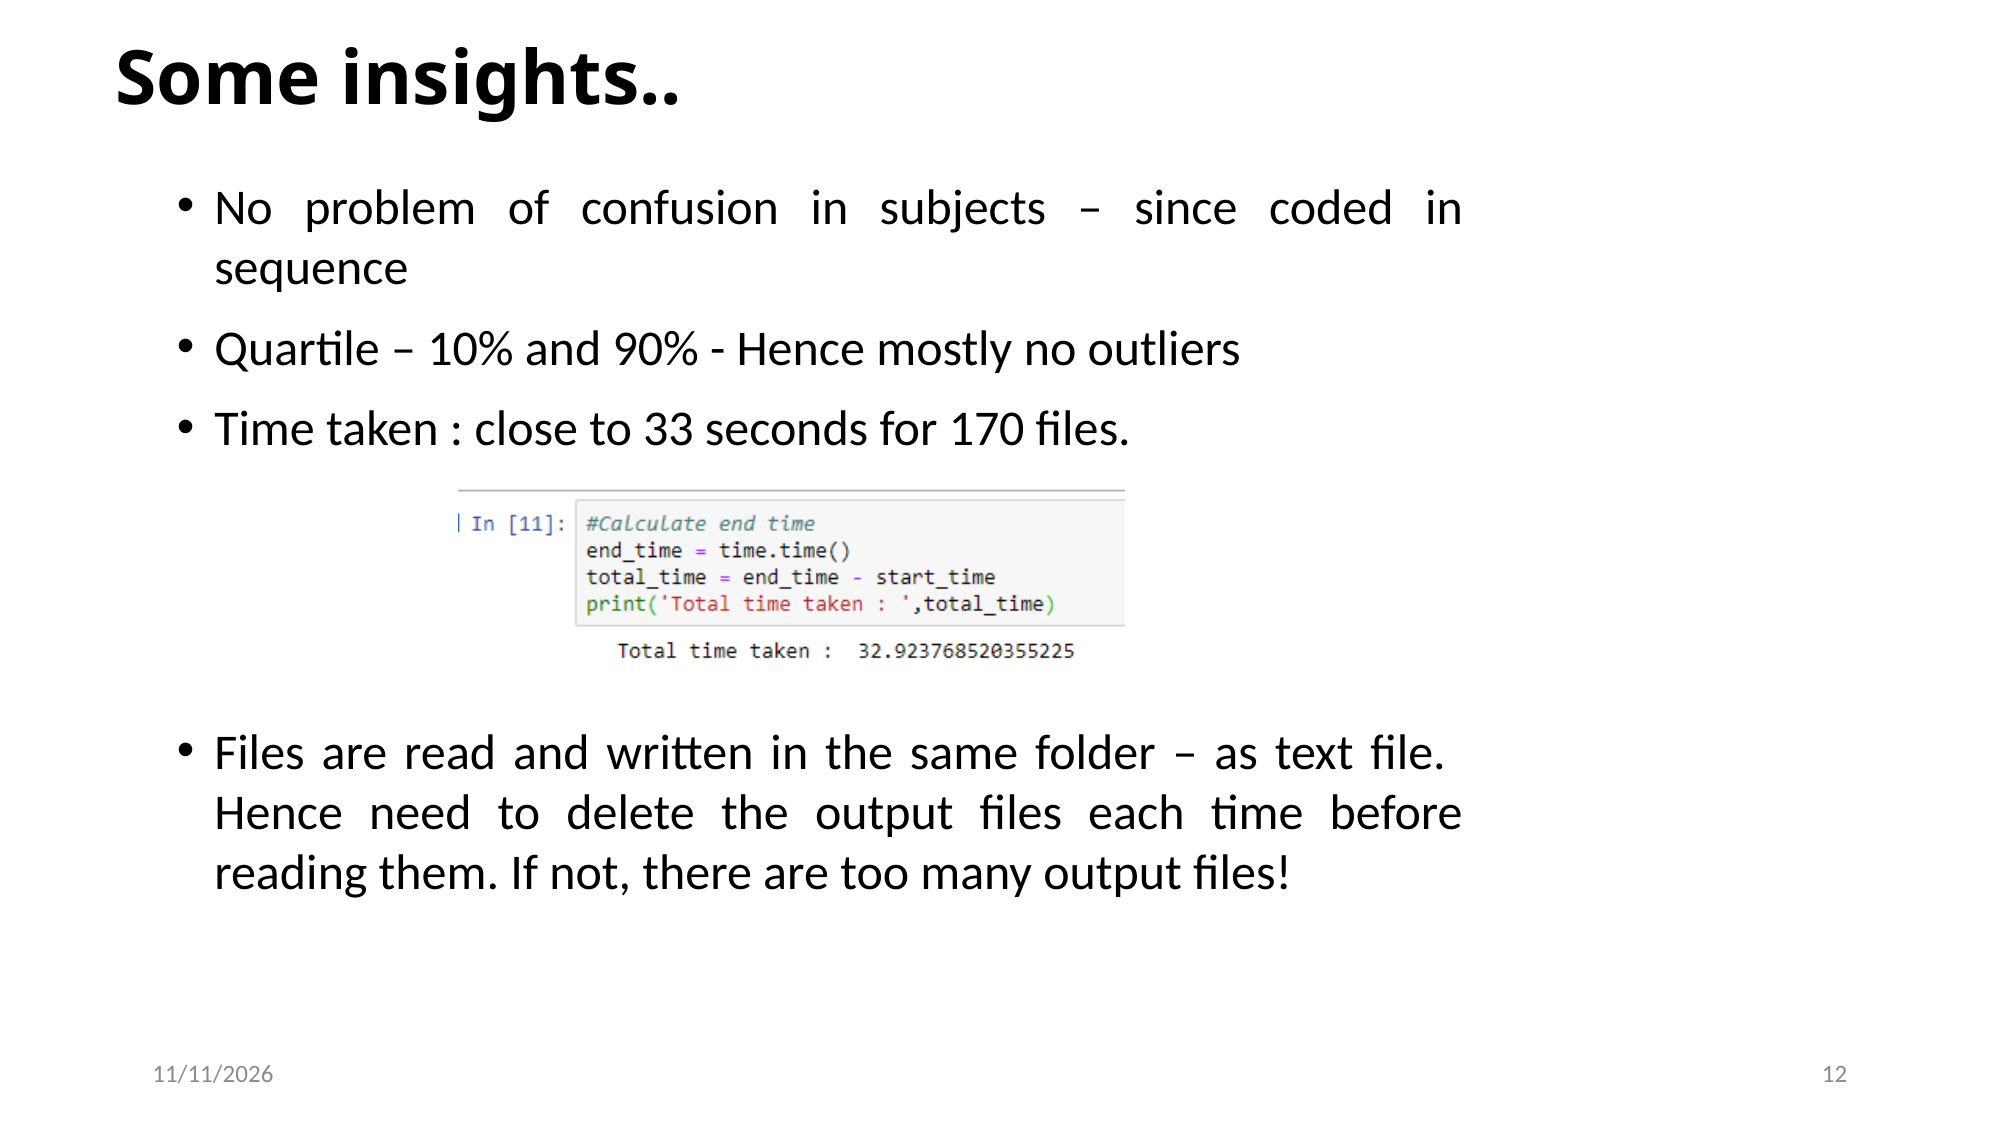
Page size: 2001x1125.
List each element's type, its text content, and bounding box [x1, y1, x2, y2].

title Some insights.. [100, 22, 1826, 138]
picture [458, 487, 1125, 677]
list [100, 137, 1661, 788]
text_box No problem of confusion in subjects – since coded in sequence Quartile – 10% and 90% - Hence mostly no outliers Time taken : close to 33 seconds for 170 files. Files are read and written in the same folder – as text file. Hence need to delete the output files each time before reading them. If not, there are too many output files! [161, 166, 1479, 809]
slide_number 12 [1412, 1042, 1863, 1103]
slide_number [137, 1042, 588, 1103]
